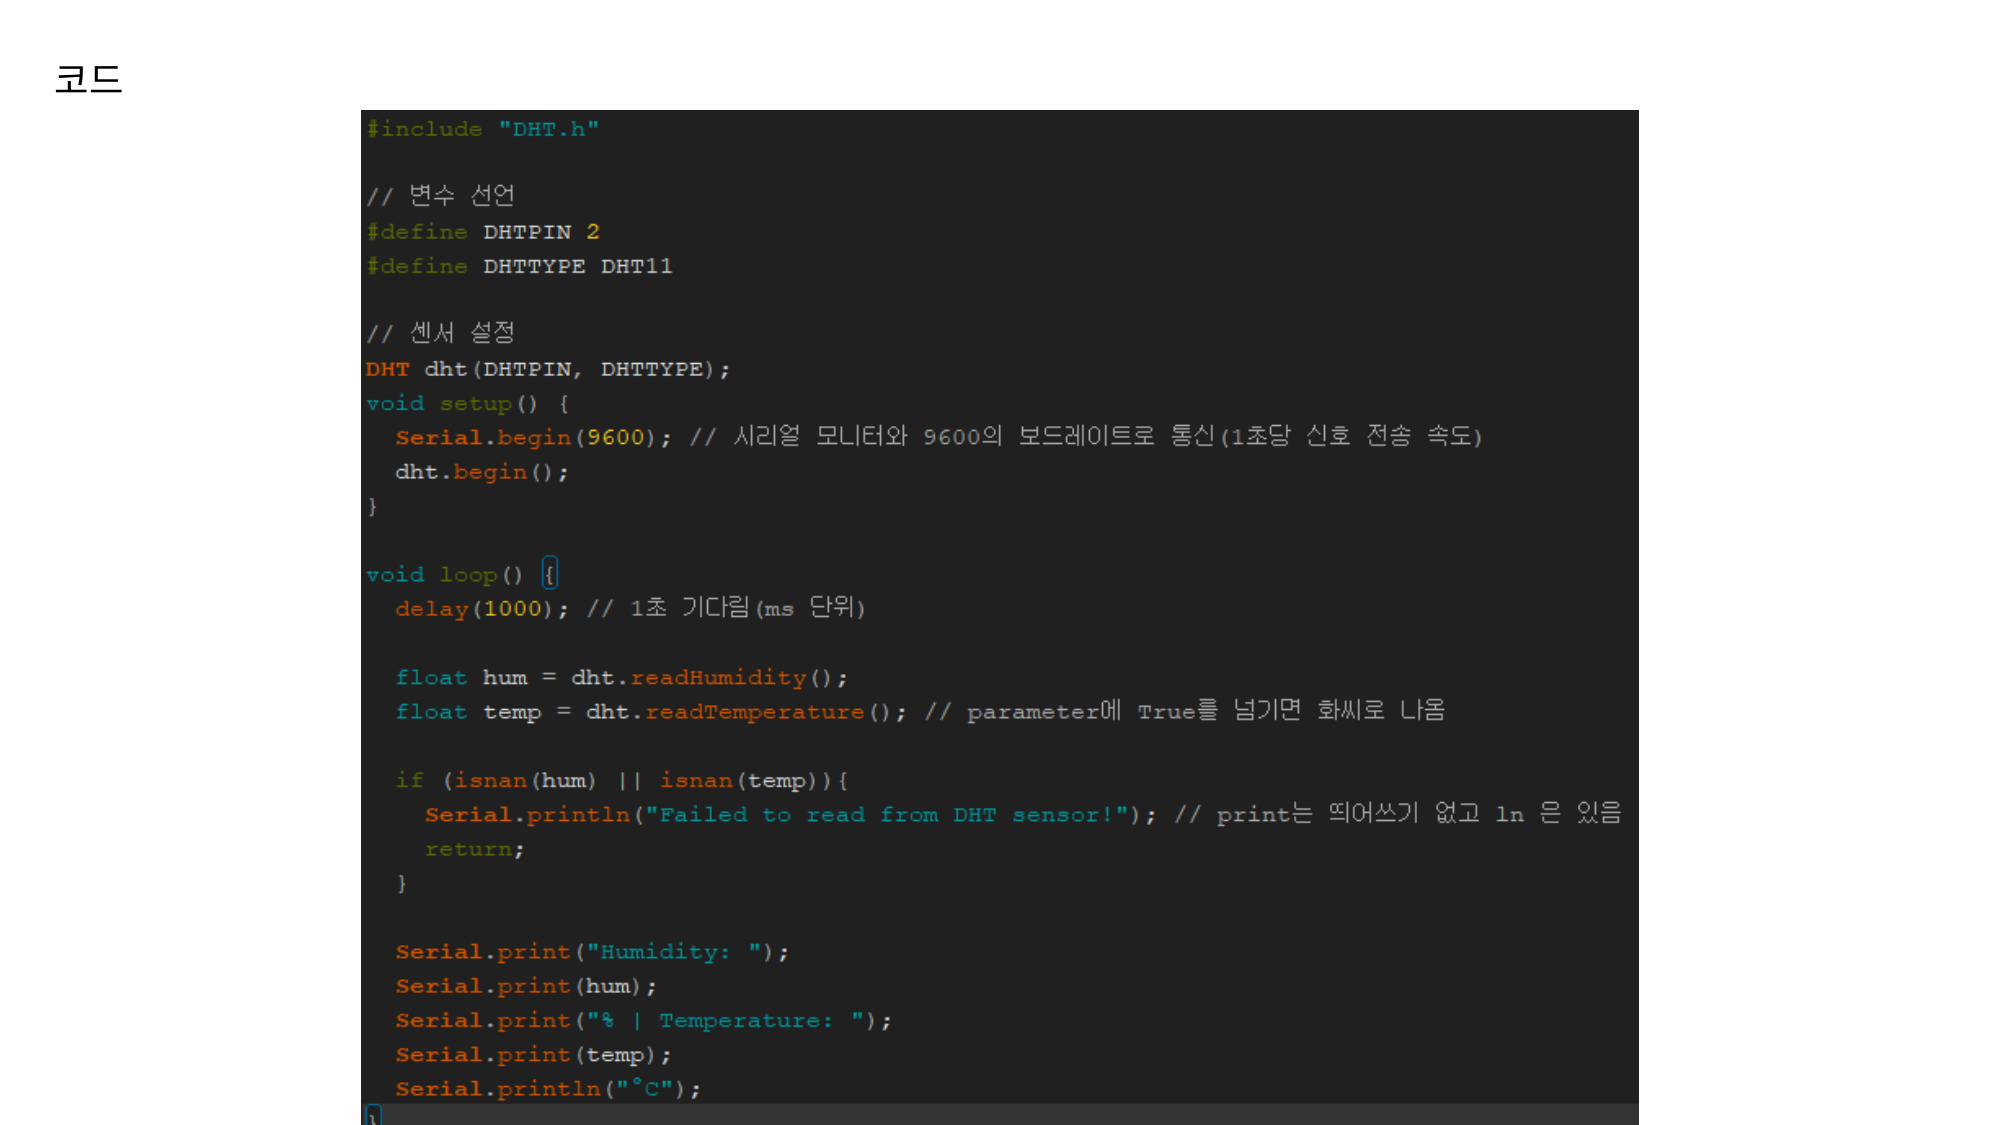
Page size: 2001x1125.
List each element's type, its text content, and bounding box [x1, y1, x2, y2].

text_box 코드 [40, 49, 507, 110]
picture [361, 110, 1639, 1125]
